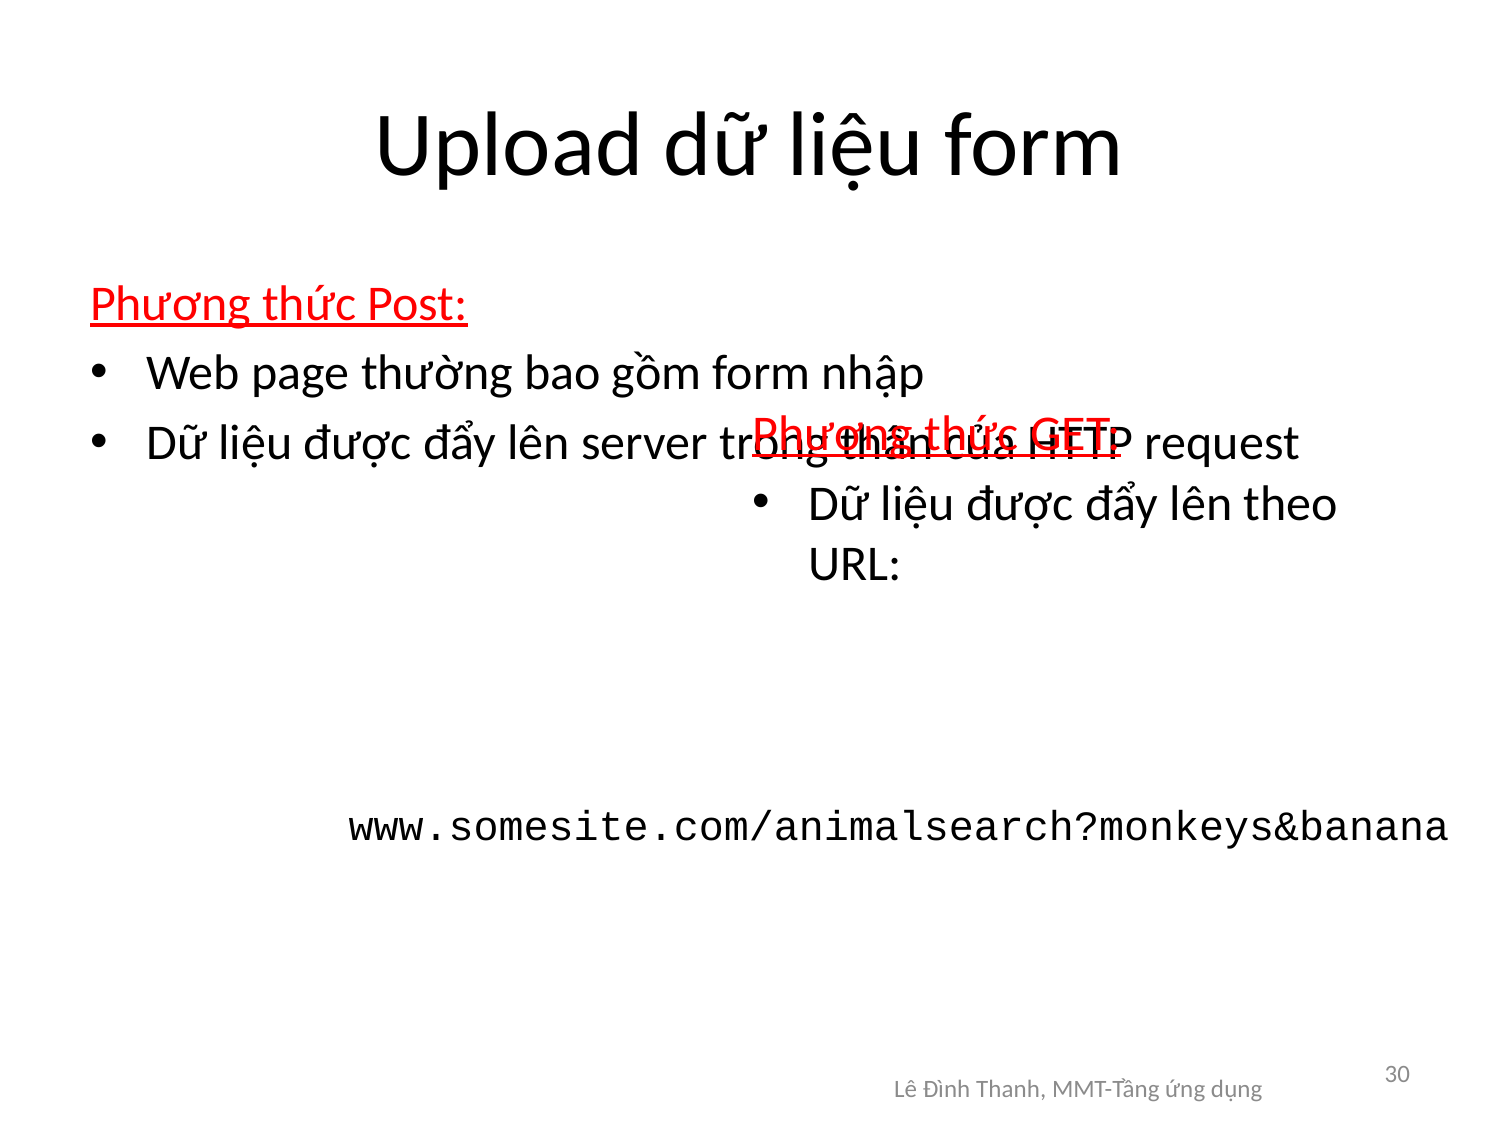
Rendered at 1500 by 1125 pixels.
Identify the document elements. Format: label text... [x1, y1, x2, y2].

footer Lê Đình Thanh, MMT-Tầng ứng dụng [794, 1050, 1363, 1125]
title Upload dữ liệu form [75, 45, 1425, 233]
list Phương thức GET: Dữ liệu được đẩy lên theo URL: [737, 392, 1363, 755]
list Phương thức Post: Web page thường bao gồm form nhập Dữ liệu được đẩy lên server trong thân của HTTP request [75, 262, 1425, 1005]
slide_number 30 [1074, 1042, 1425, 1103]
text_box www.somesite.com/animalsearch?monkeys&banana [333, 791, 1464, 856]
